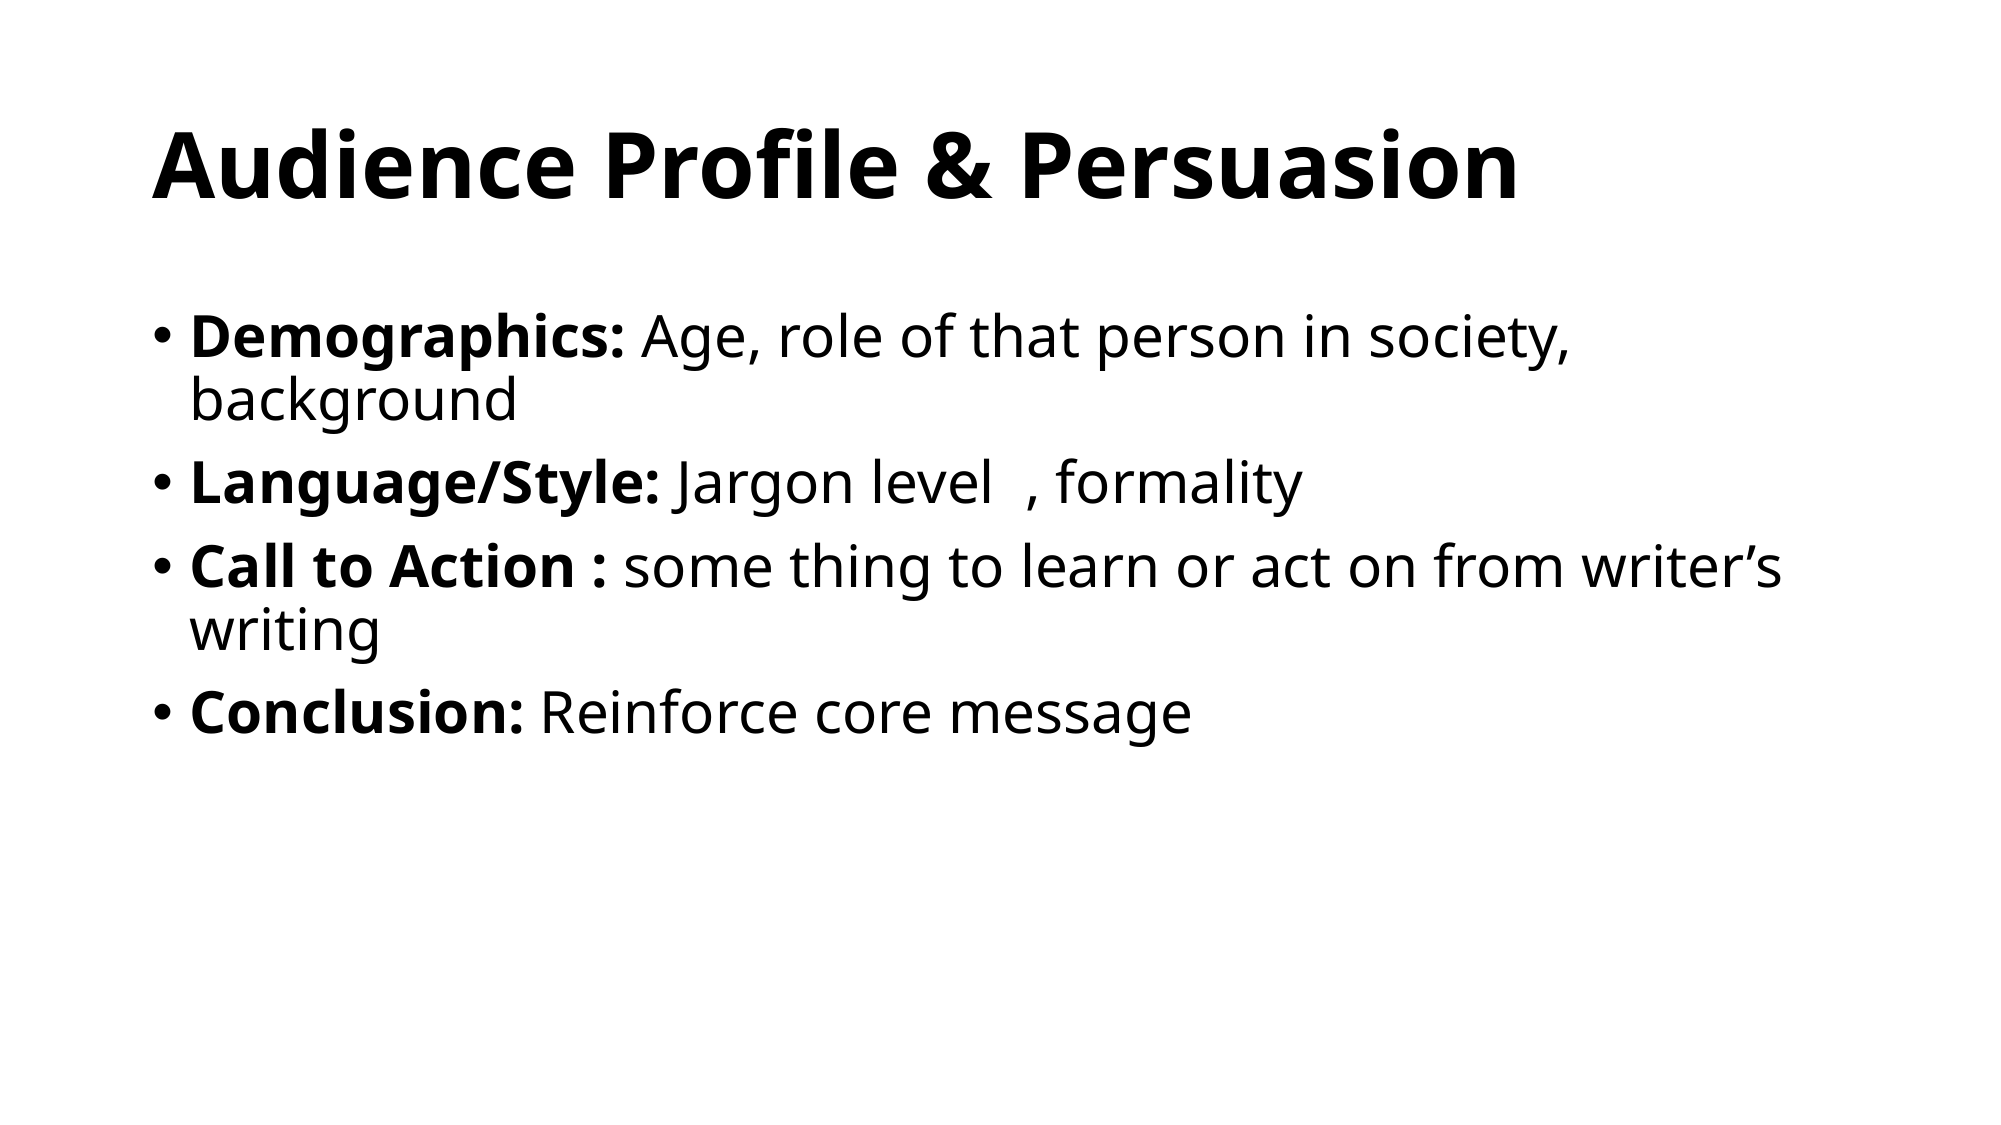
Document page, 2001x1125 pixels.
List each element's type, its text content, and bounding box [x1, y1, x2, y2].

list Demographics: Age, role of that person in society, background Language/Style: Jargon level , formality Call to Action : some thing to learn or act on from writer’s writing Conclusion: Reinforce core message [137, 299, 1863, 1014]
title Audience Profile & Persuasion [137, 59, 1863, 278]
